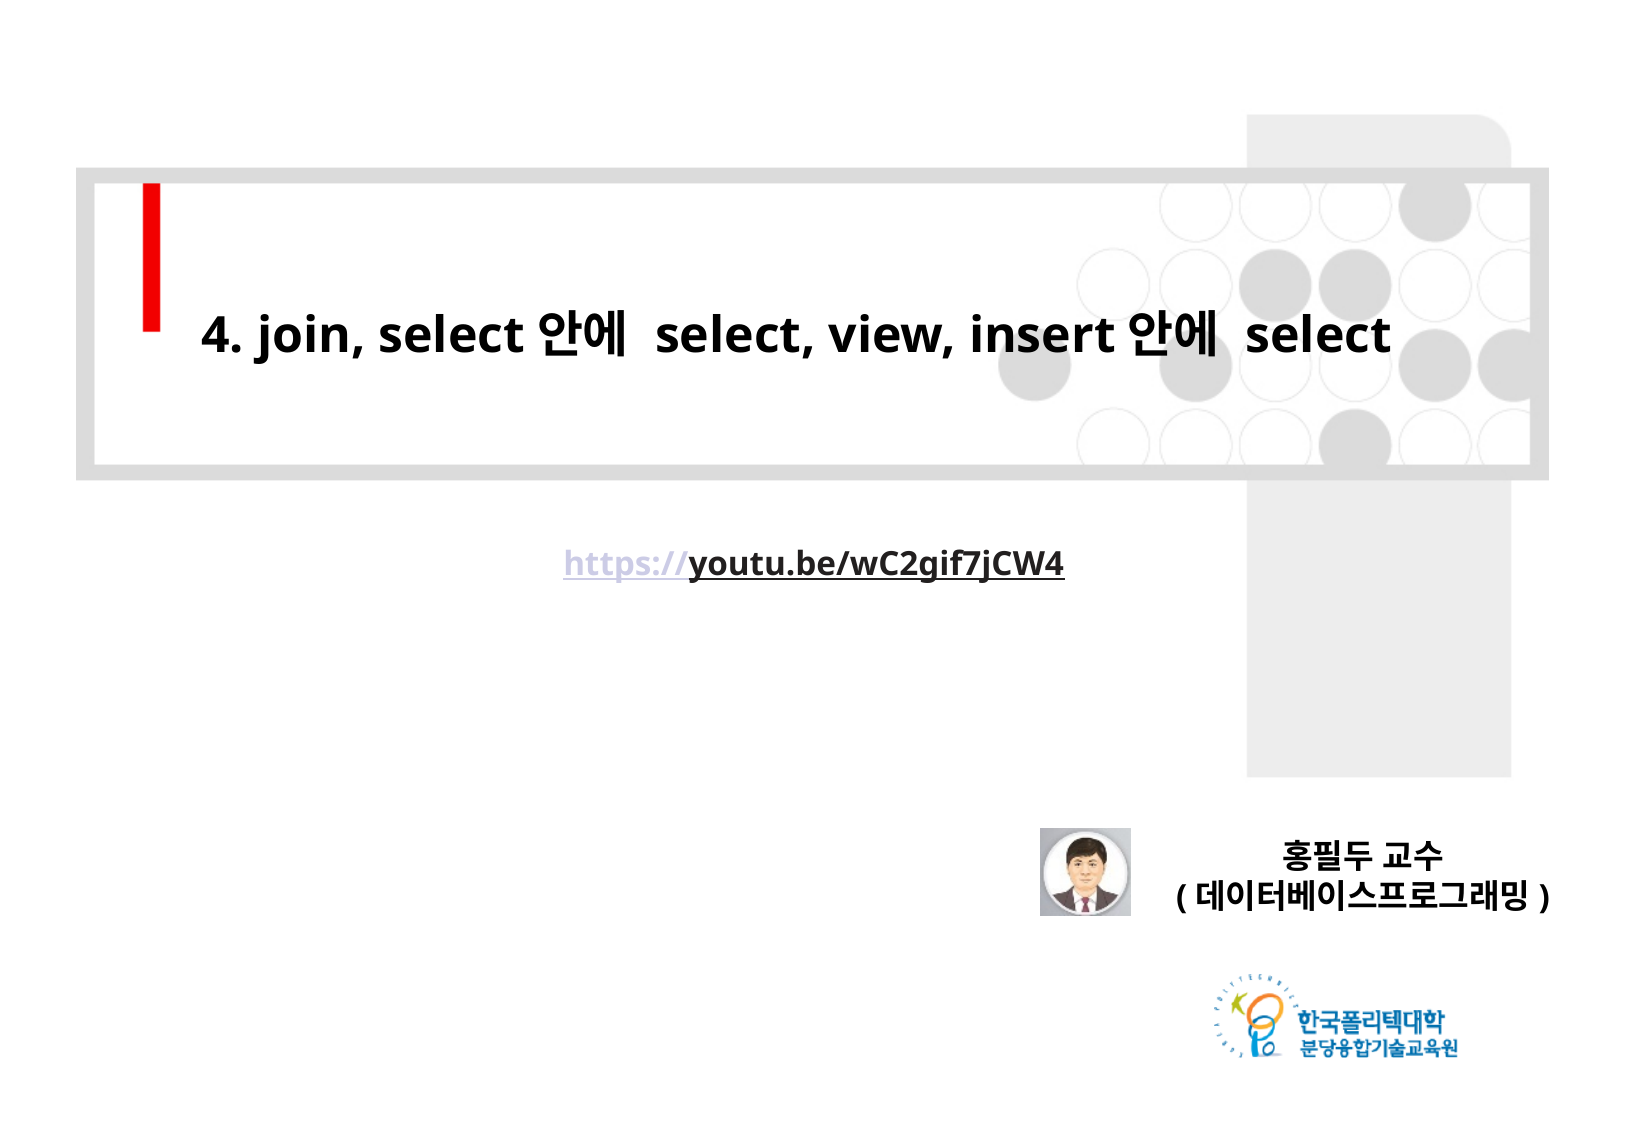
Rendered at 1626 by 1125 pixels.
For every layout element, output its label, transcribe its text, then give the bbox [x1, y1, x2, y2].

text_box 홍필두 교수 (데이터베이스프로그래밍) [1133, 828, 1595, 923]
title 4. join, select안에 select, view, insert안에 select [186, 219, 1507, 433]
picture [76, 7, 1549, 1074]
text_box https://youtu.be/wC2gif7jCW4 [548, 534, 1089, 595]
